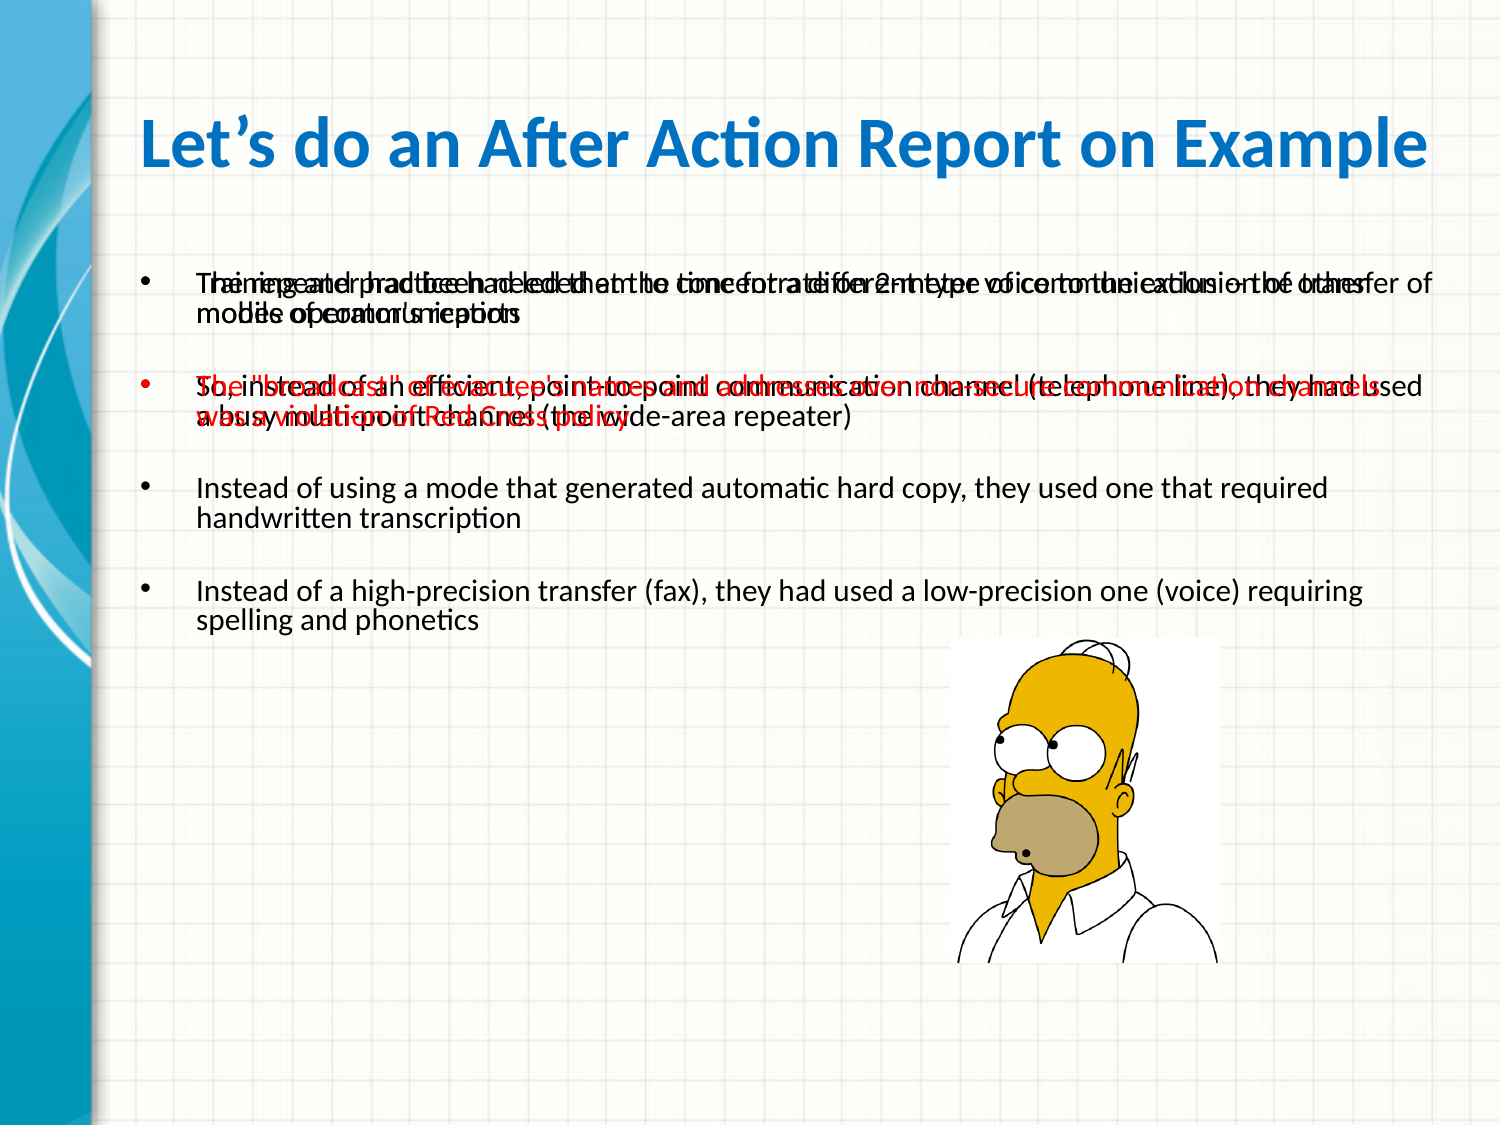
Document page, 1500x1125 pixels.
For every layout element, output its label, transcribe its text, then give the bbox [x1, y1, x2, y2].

picture [0, 0, 1500, 1125]
title Let’s do an After Action Report on Example [125, 45, 1450, 233]
list The repeater had been needed at the time for a different type of communication -- the transfer of mobile operator's reports The "broadcast" of evacuee's names and addresses over non-secure communication channels was a violation of Red Cross policy [125, 262, 1450, 1005]
